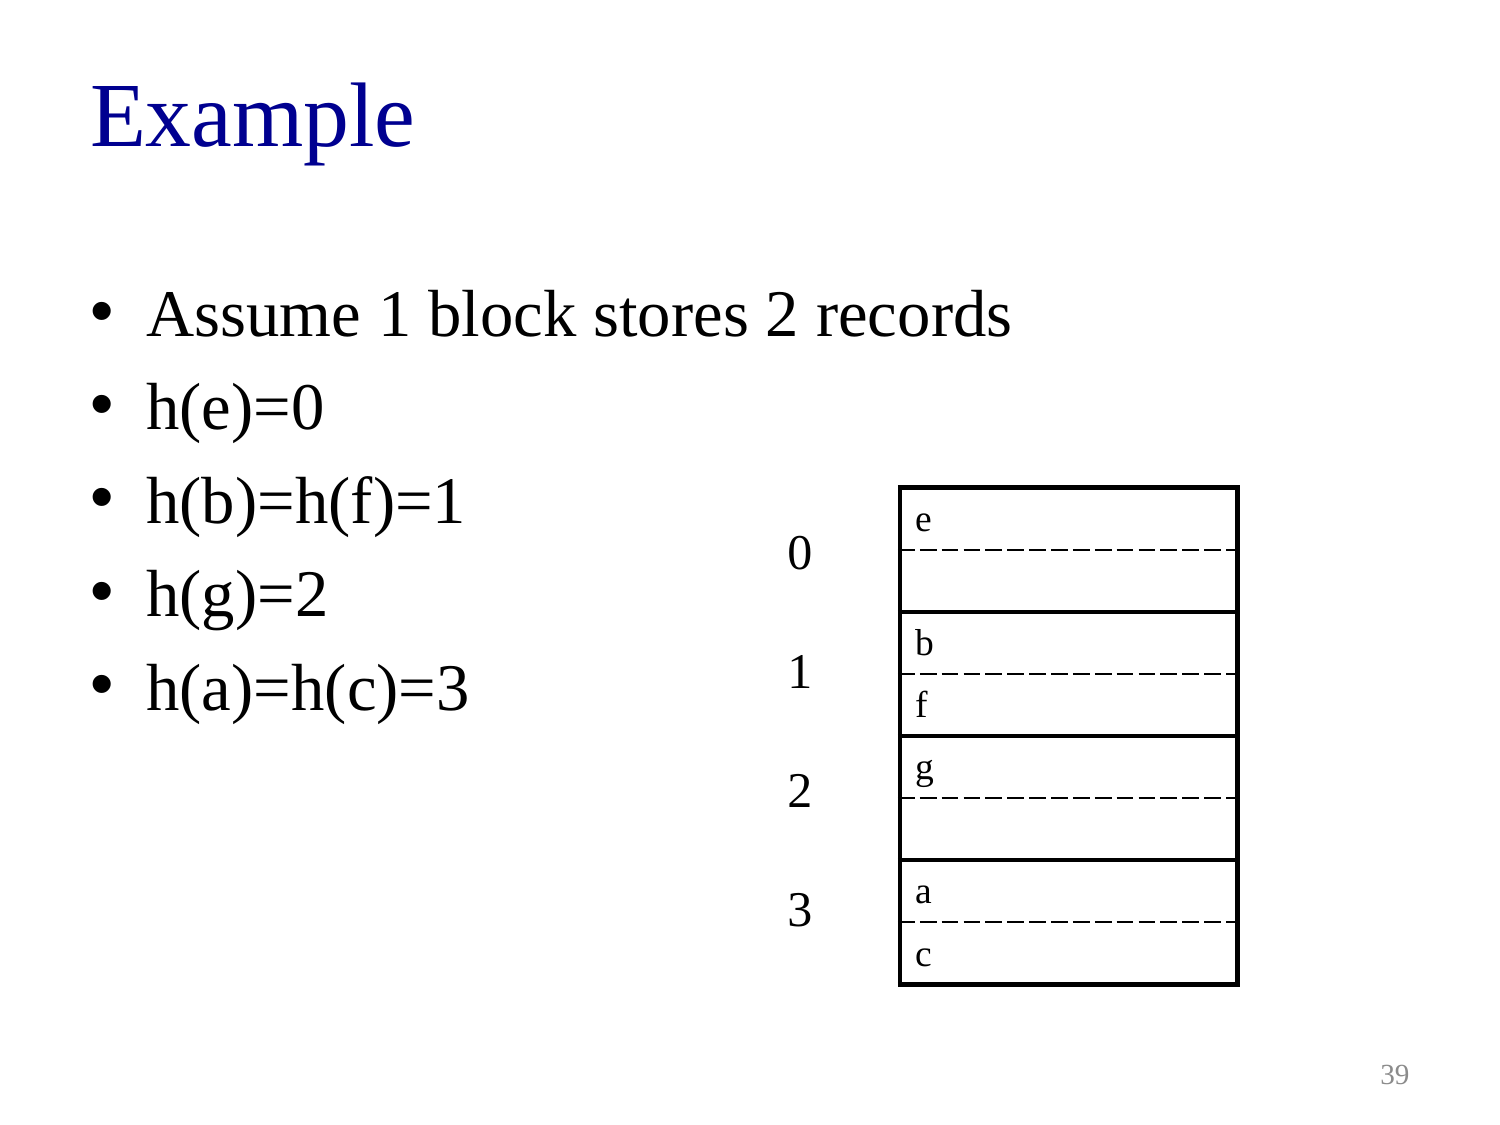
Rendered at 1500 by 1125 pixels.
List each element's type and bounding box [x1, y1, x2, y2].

table_cell [902, 614, 1235, 734]
text_box [772, 512, 828, 588]
text_box [772, 750, 828, 825]
table_cell [902, 738, 1235, 858]
text_box [772, 869, 828, 944]
slide_number [1074, 1042, 1425, 1103]
table_cell [902, 862, 1235, 982]
table_header [902, 490, 1235, 550]
text_box [772, 631, 828, 706]
table_cell [902, 550, 1235, 610]
title [75, 16, 1425, 204]
list [75, 262, 1425, 1005]
